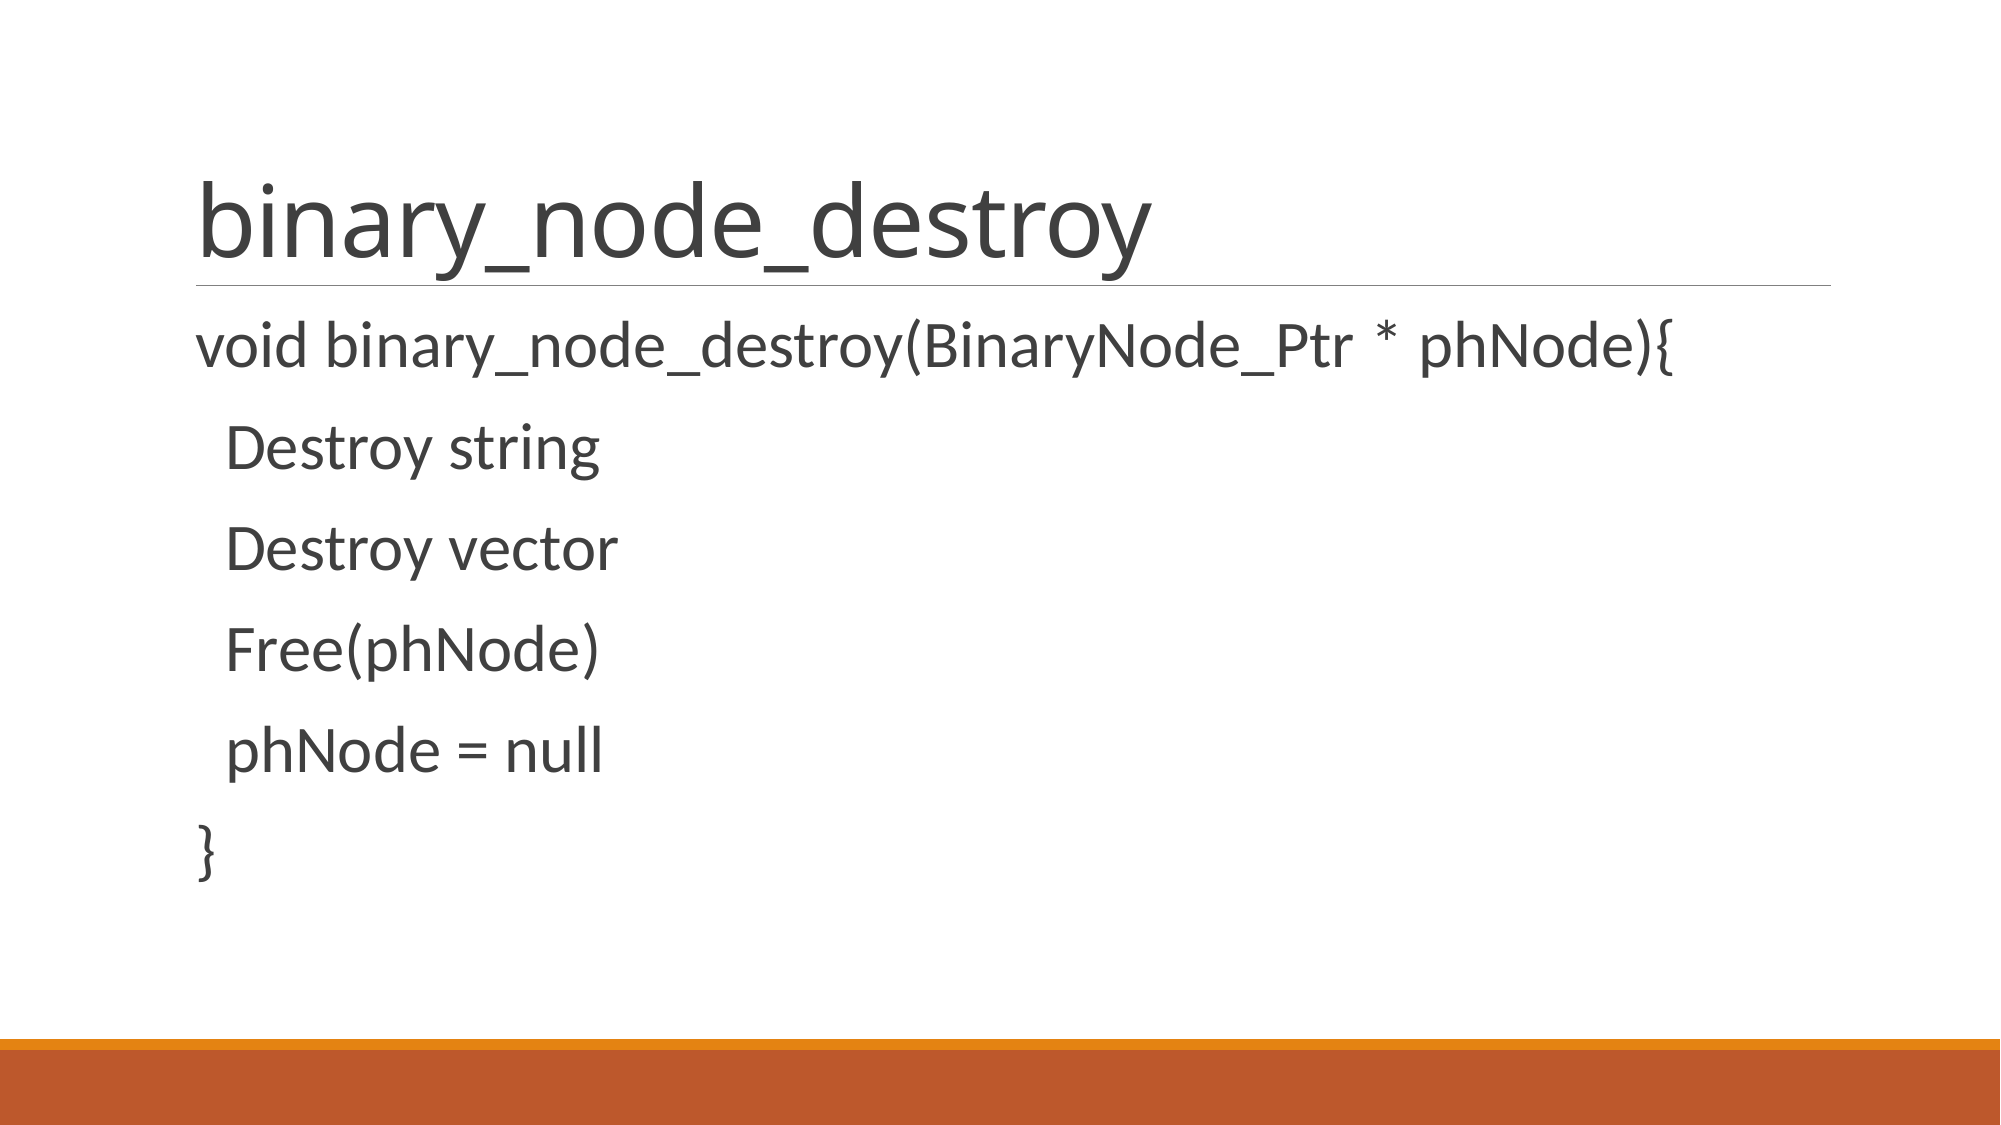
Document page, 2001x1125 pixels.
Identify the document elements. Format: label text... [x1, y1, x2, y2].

title binary_node_destroy [180, 47, 1830, 285]
list void binary_node_destroy(BinaryNode_Ptr * phNode){ Destroy string Destroy vector Free(phNode) phNode = null } [180, 302, 1830, 963]
